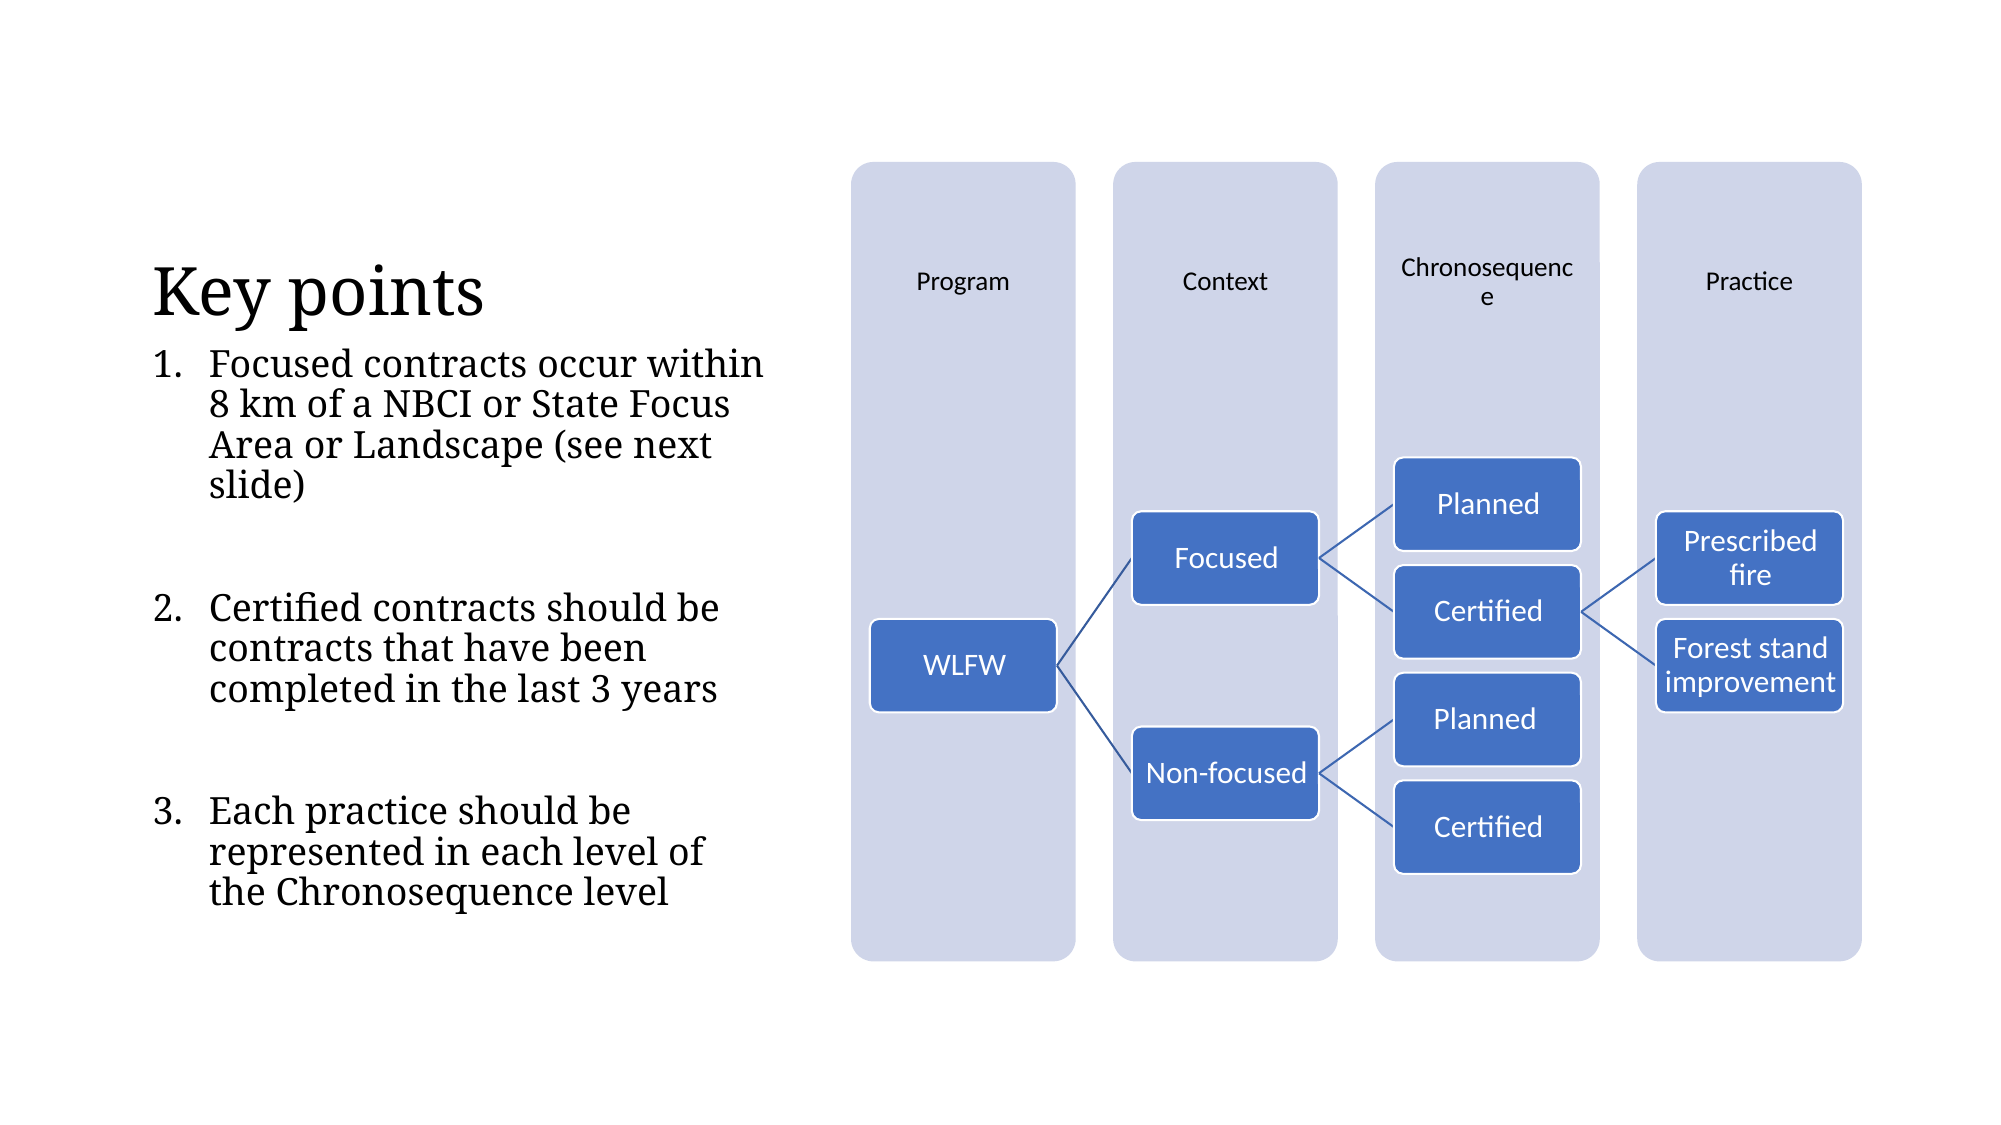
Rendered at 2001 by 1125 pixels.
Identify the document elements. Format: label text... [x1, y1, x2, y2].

list Focused contracts occur within 8 km of a NBCI or State Focus Area or Landscape (see next slide) Certified contracts should be contracts that have been completed in the last 3 years Each practice should be represented in each level of the Chronosequence level [137, 337, 783, 963]
title Key points [137, 75, 783, 337]
picture [850, 161, 1863, 962]
